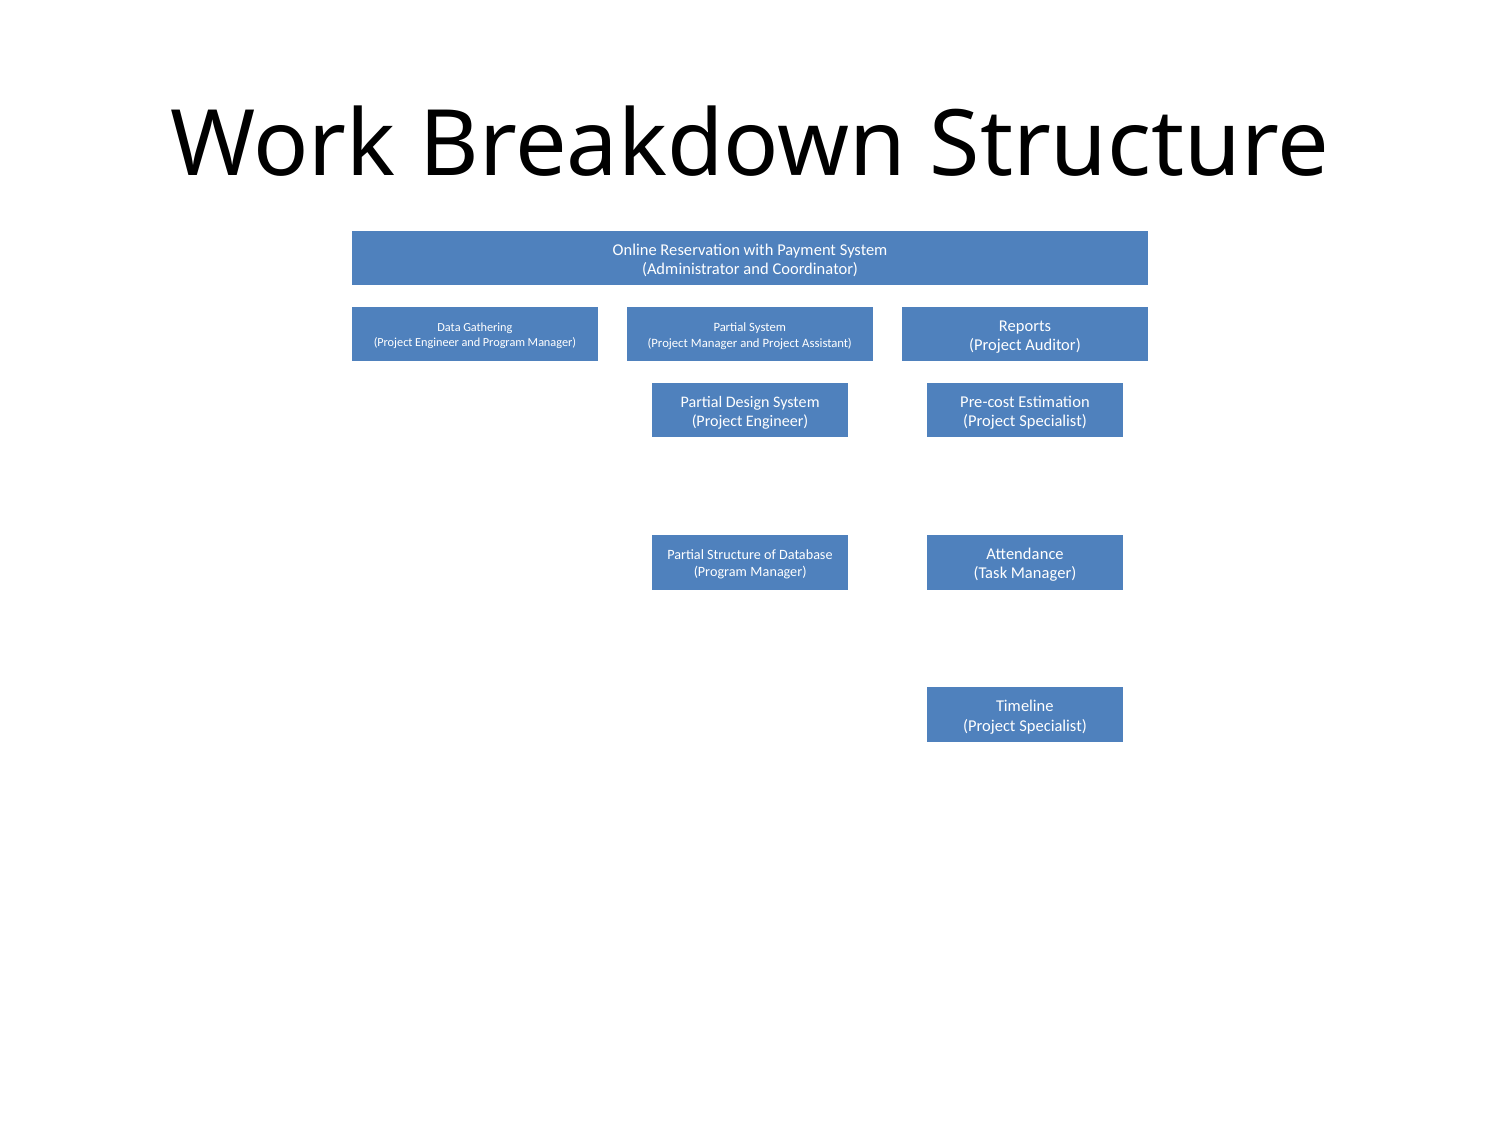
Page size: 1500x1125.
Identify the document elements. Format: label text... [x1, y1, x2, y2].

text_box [249, 228, 1251, 897]
title Work Breakdown Structure [75, 45, 1425, 233]
